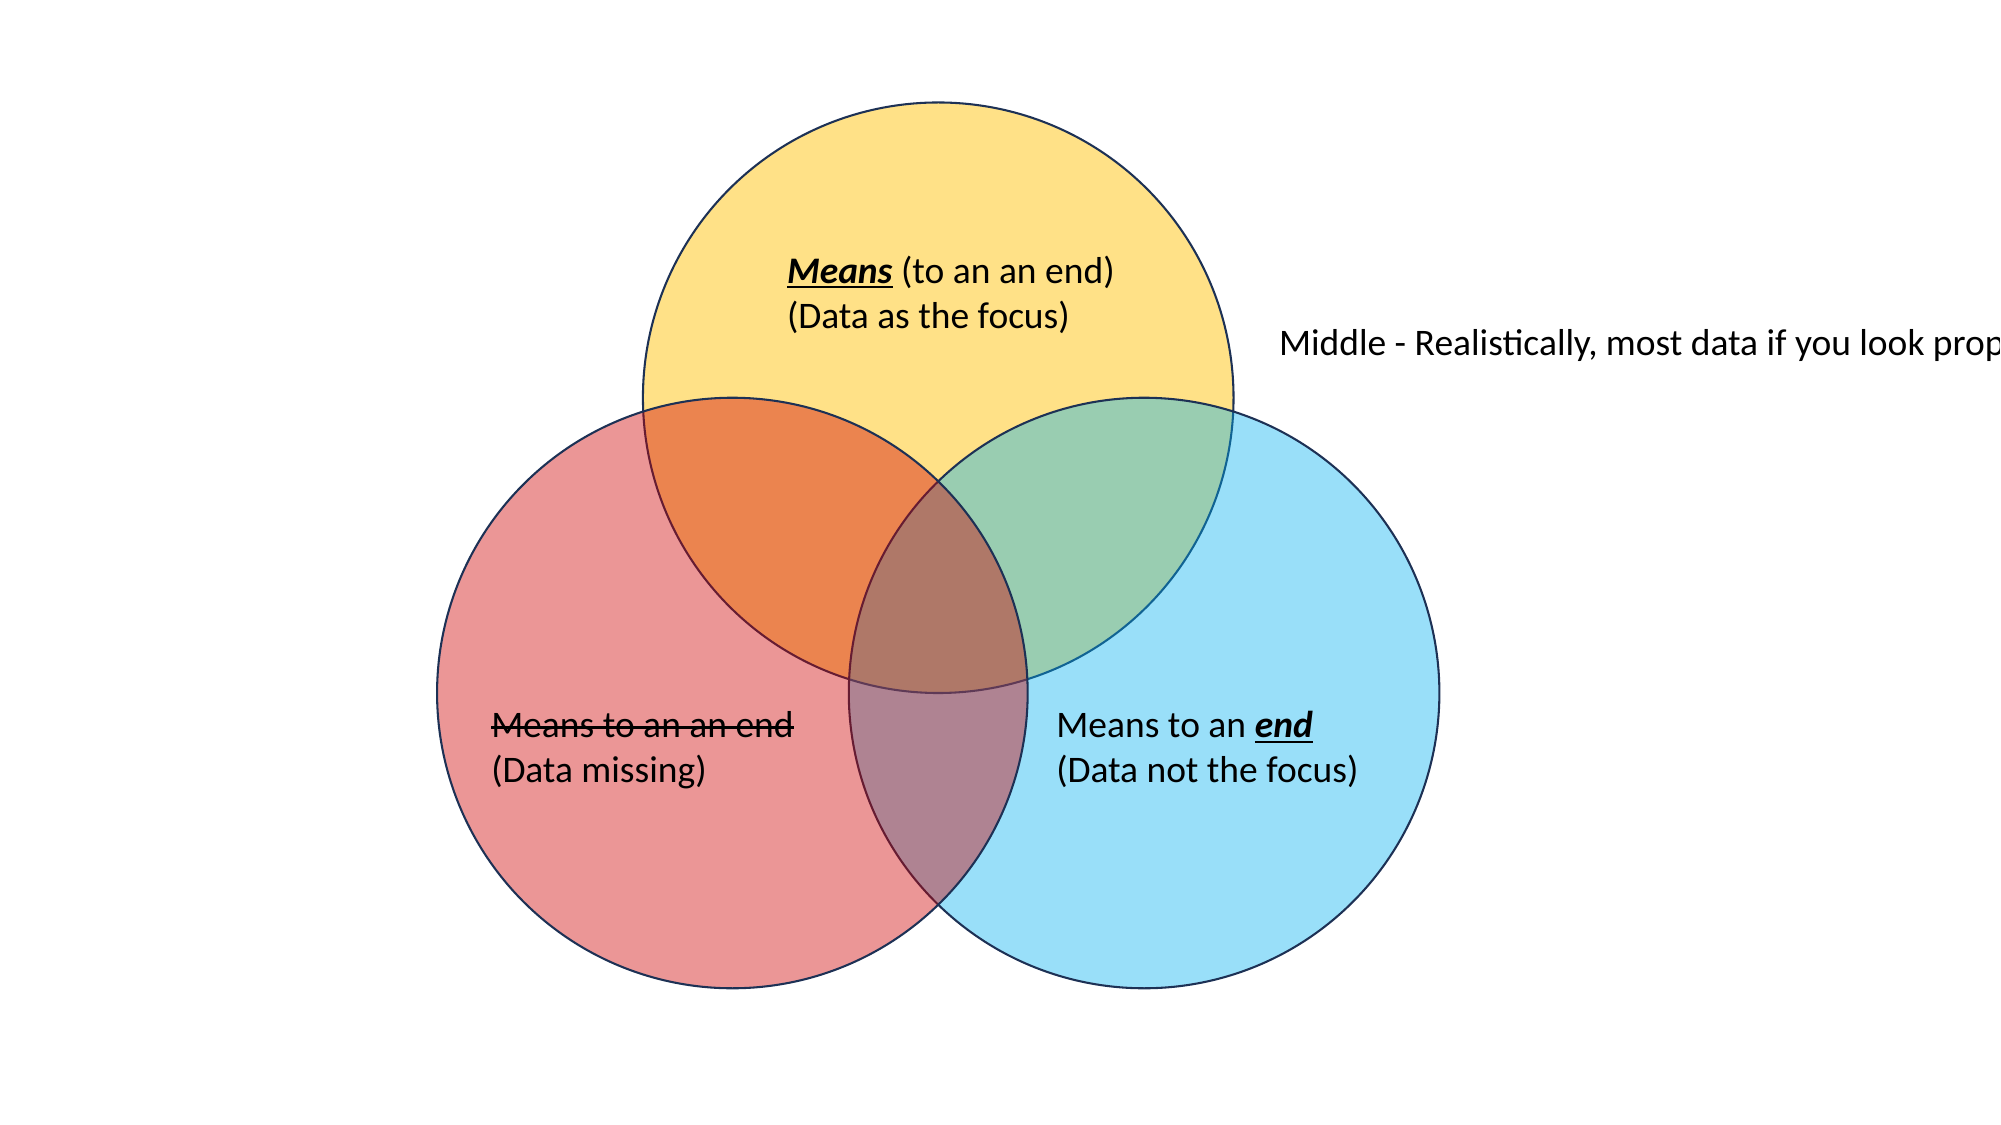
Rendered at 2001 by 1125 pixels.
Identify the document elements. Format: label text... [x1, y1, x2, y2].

text_box Means to an end (Data not the focus) [1041, 693, 1374, 798]
text_box [641, 101, 1235, 479]
text_box Middle - Realistically, most data if you look properly [1264, 310, 2000, 371]
text_box [939, 396, 1441, 990]
text_box Means to an an end (Data missing) [476, 693, 810, 798]
text_box [436, 396, 1029, 990]
text_box Means (to an an end) (Data as the focus) [772, 238, 1130, 344]
